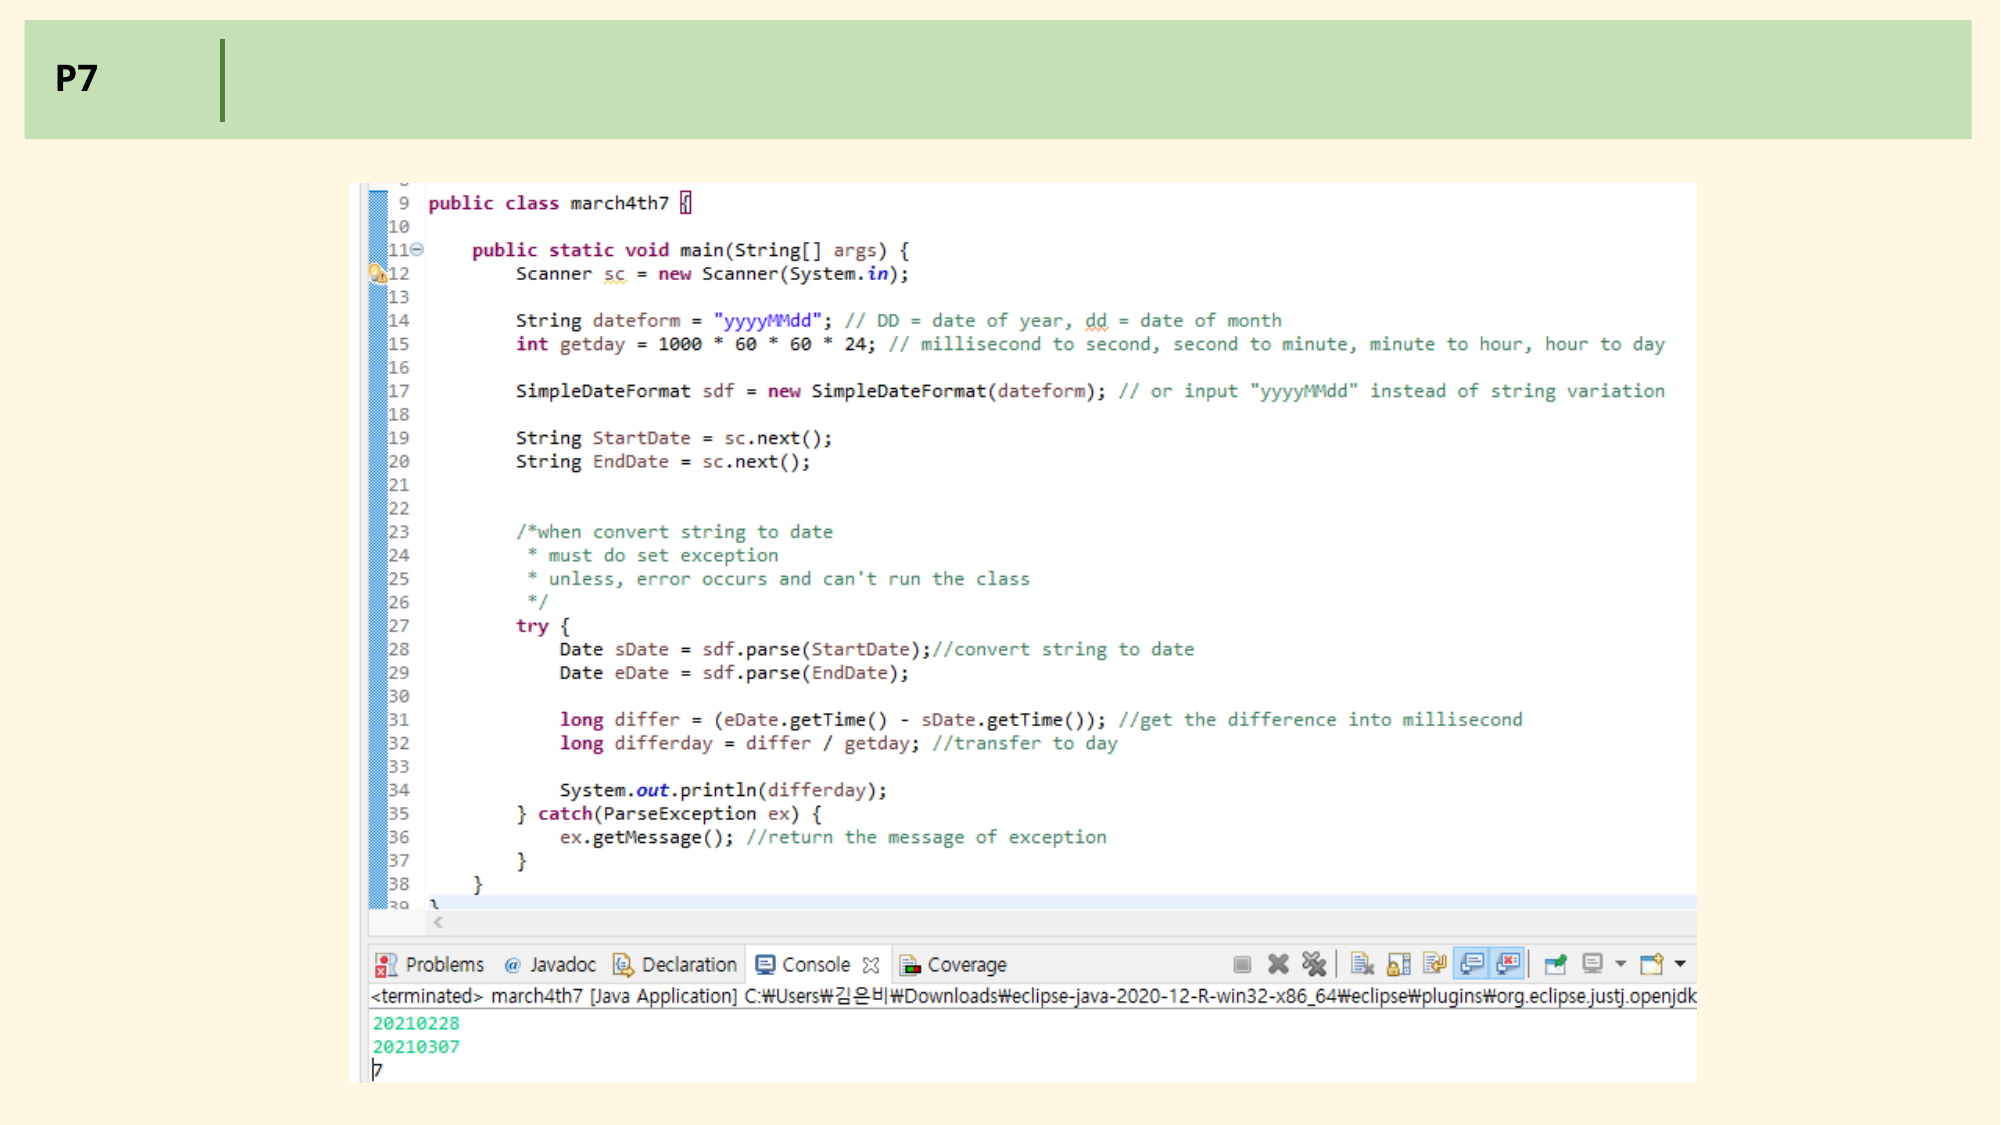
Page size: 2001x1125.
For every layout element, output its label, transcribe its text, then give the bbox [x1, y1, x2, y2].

list P7 [39, 52, 208, 108]
picture [349, 183, 1697, 1083]
